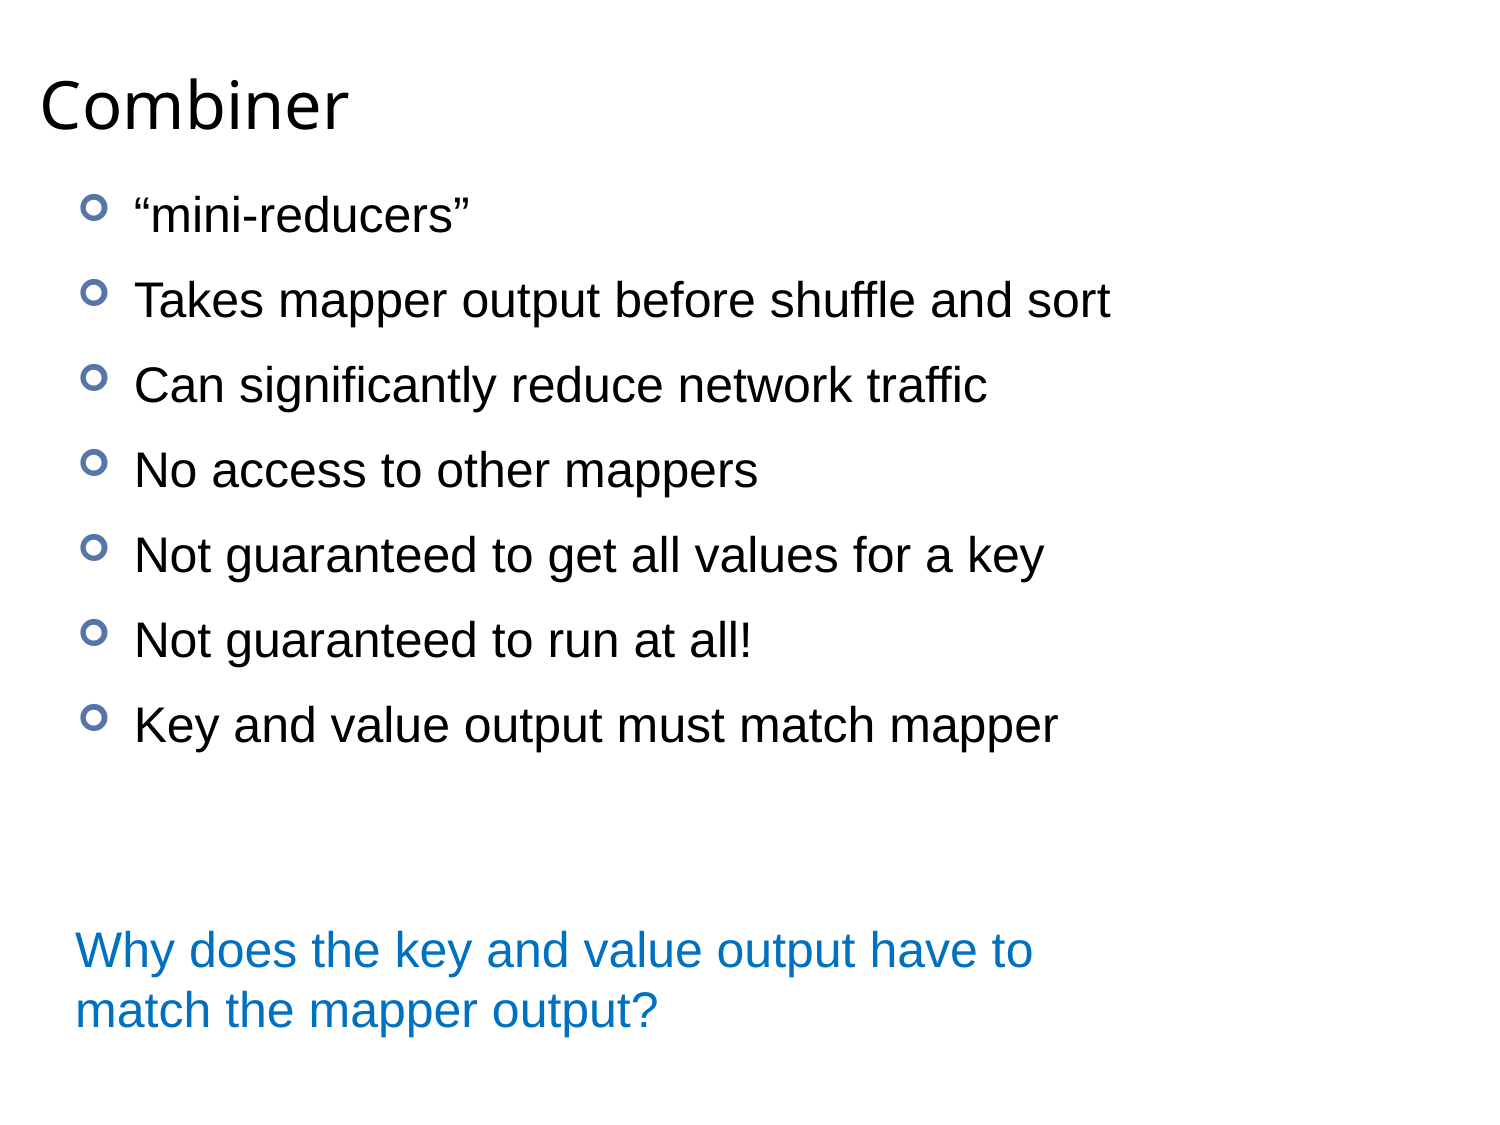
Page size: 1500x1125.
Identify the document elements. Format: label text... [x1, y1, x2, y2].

title Combiner [24, 18, 1451, 188]
text_box Why does the key and value output have to match the mapper output? [60, 910, 1103, 1046]
list “mini-reducers” Takes mapper output before shuffle and sort Can significantly reduce network traffic No access to other mappers Not guaranteed to get all values for a key Not guaranteed to run at all! Key and value output must match mapper [62, 174, 1451, 1013]
